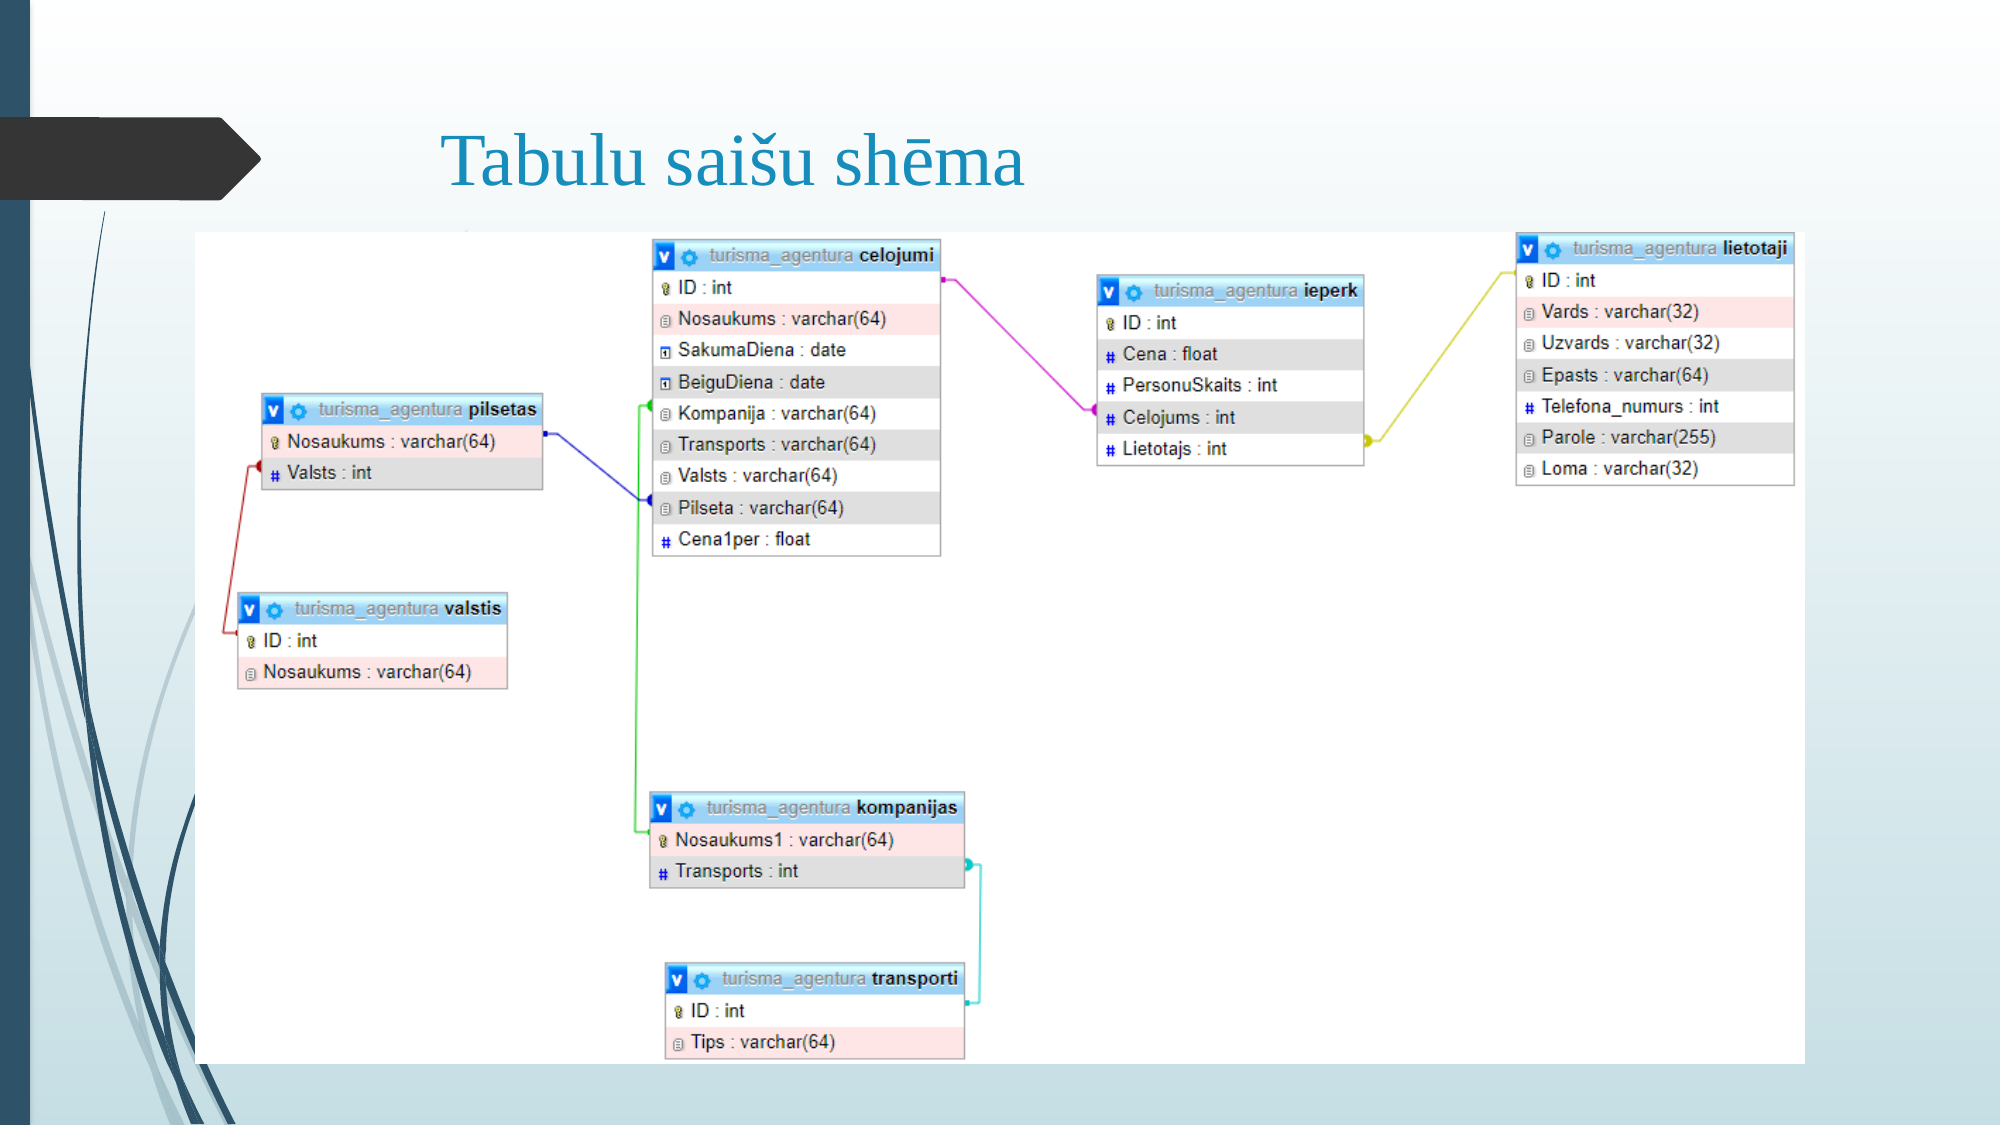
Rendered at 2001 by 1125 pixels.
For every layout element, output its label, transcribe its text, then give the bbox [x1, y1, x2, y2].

title Tabulu saišu shēma [425, 102, 1888, 313]
picture [194, 232, 1806, 1064]
